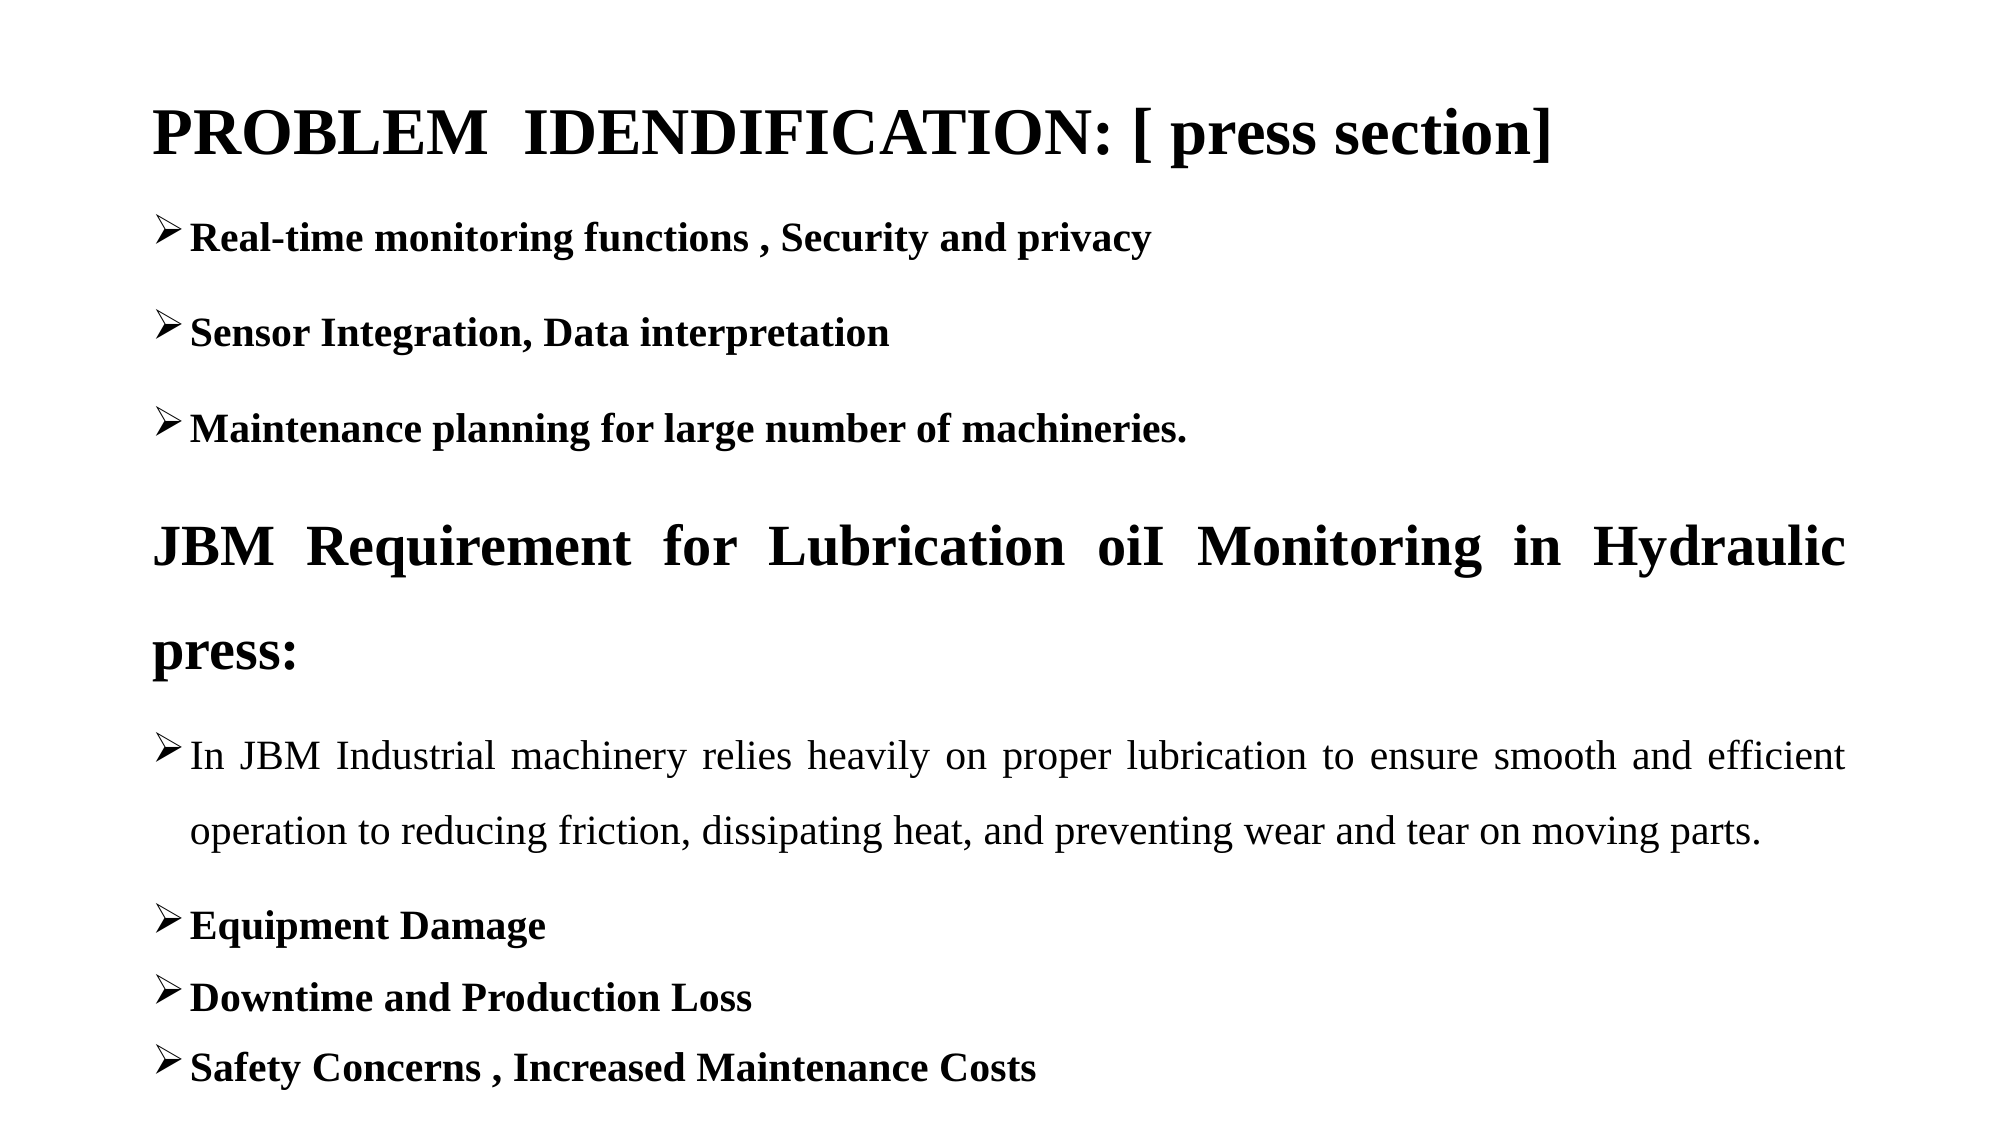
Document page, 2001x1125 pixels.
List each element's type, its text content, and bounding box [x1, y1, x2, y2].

list Real-time monitoring functions , Security and privacy Sensor Integration, Data interpretation Maintenance planning for large number of machineries. JBM Requirement for Lubrication oiI Monitoring in Hydraulic press: In JBM Industrial machinery relies heavily on proper lubrication to ensure smooth and efficient operation to reducing friction, dissipating heat, and preventing wear and tear on moving parts. Equipment Damage Downtime and Production Loss Safety Concerns , Increased Maintenance Costs [137, 176, 1863, 978]
title PROBLEM IDENDIFICATION: [ press section] [137, 24, 1863, 176]
